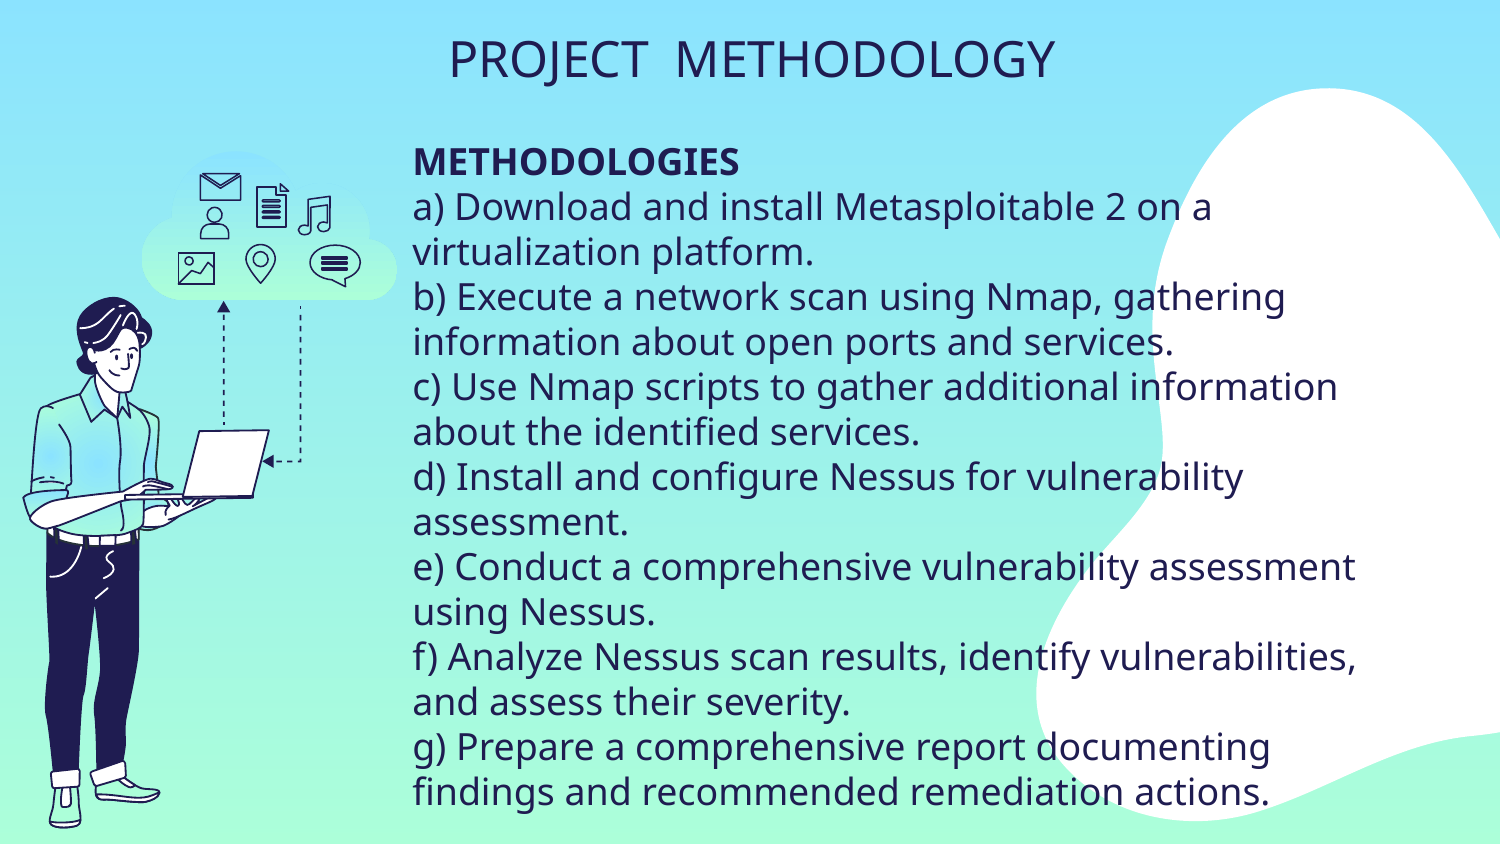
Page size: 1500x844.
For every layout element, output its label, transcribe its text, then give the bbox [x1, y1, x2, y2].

text_box [1036, 152, 1500, 822]
title PROJECT METHODOLOGY [43, 0, 1461, 152]
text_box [22, 150, 398, 829]
subtitle METHODOLOGIES a) Download and install Metasploitable 2 on a virtualization platform. b) Execute a network scan using Nmap, gathering information about open ports and services. c) Use Nmap scripts to gather additional information about the identified services. d) Install and configure Nessus for vulnerability assessment. e) Conduct a comprehensive vulnerability assessment using Nessus. f) Analyze Nessus scan results, identify vulnerabilities, and assess their severity. g) Prepare a comprehensive report documenting findings and recommended remediation actions. [397, 122, 1413, 388]
